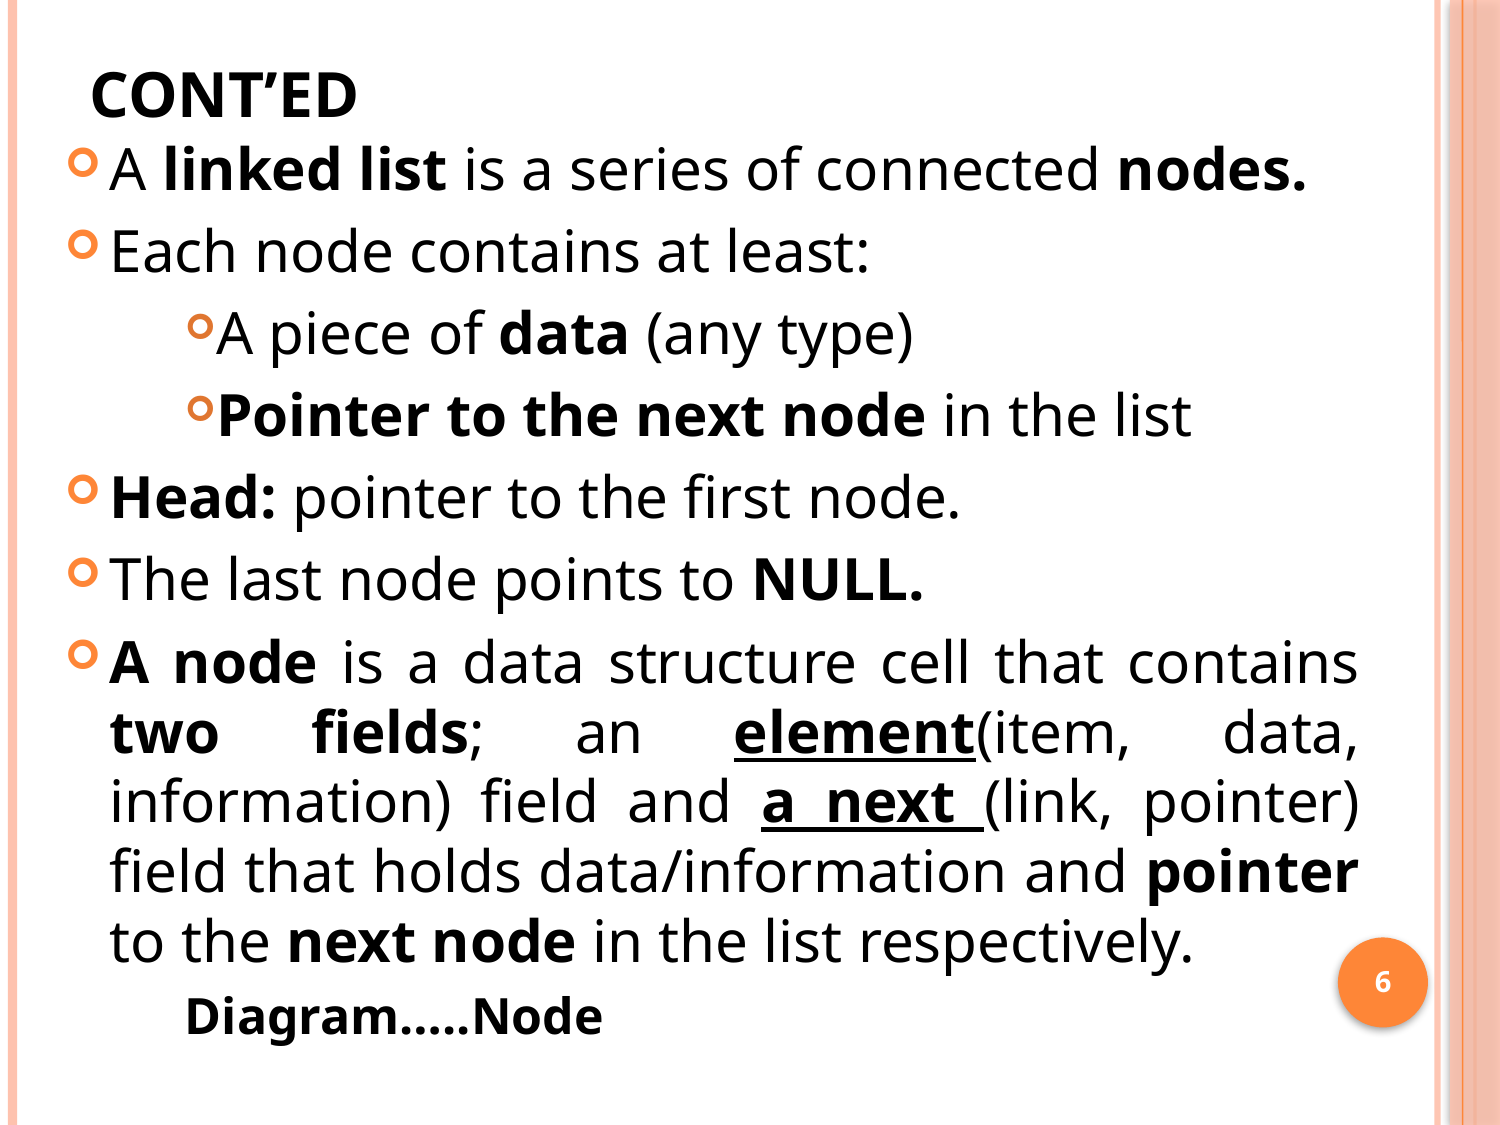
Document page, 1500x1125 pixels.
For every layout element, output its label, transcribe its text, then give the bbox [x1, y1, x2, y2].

slide_number 6 [1333, 940, 1434, 1027]
title Cont’ed [75, 45, 1300, 125]
list A linked list is a series of connected nodes. Each node contains at least: A piece of data (any type) Pointer to the next node in the list Head: pointer to the first node. The last node points to NULL. A node is a data structure cell that contains two fields; an element(item, data, information) field and a next (link, pointer) field that holds data/information and pointer to the next node in the list respectively. Diagram…..Node [50, 125, 1375, 1125]
